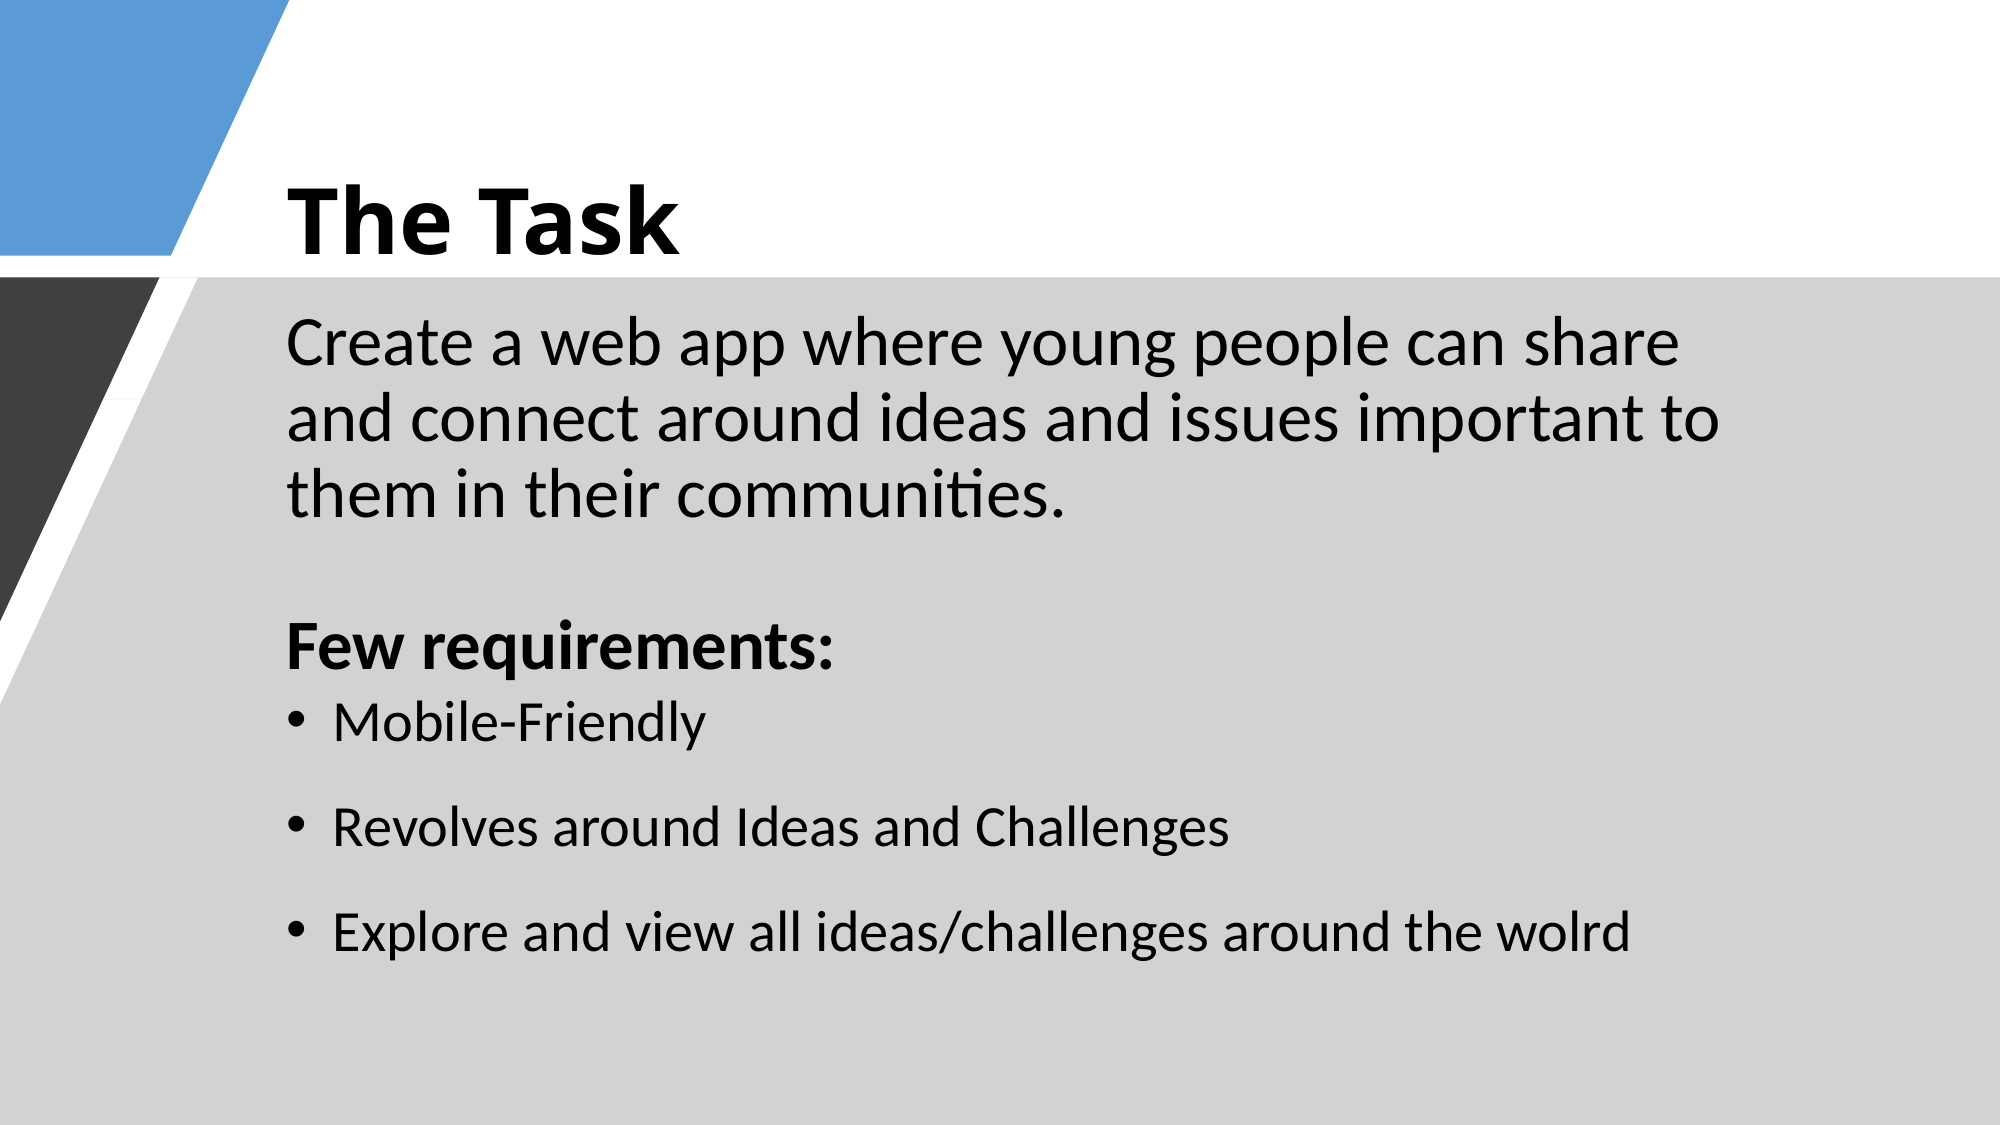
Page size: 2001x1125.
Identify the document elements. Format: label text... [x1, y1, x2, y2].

title The Task [271, 127, 1808, 276]
text_box Few requirements: Mobile-Friendly Revolves around Ideas and Challenges Explore and view all ideas/challenges around the wolrd [271, 591, 1685, 971]
list Create a web app where young people can share and connect around ideas and issues important to them in their communities. [271, 296, 1808, 561]
text_box [0, 276, 162, 622]
text_box [0, 0, 291, 257]
text_box [0, 276, 2000, 1125]
